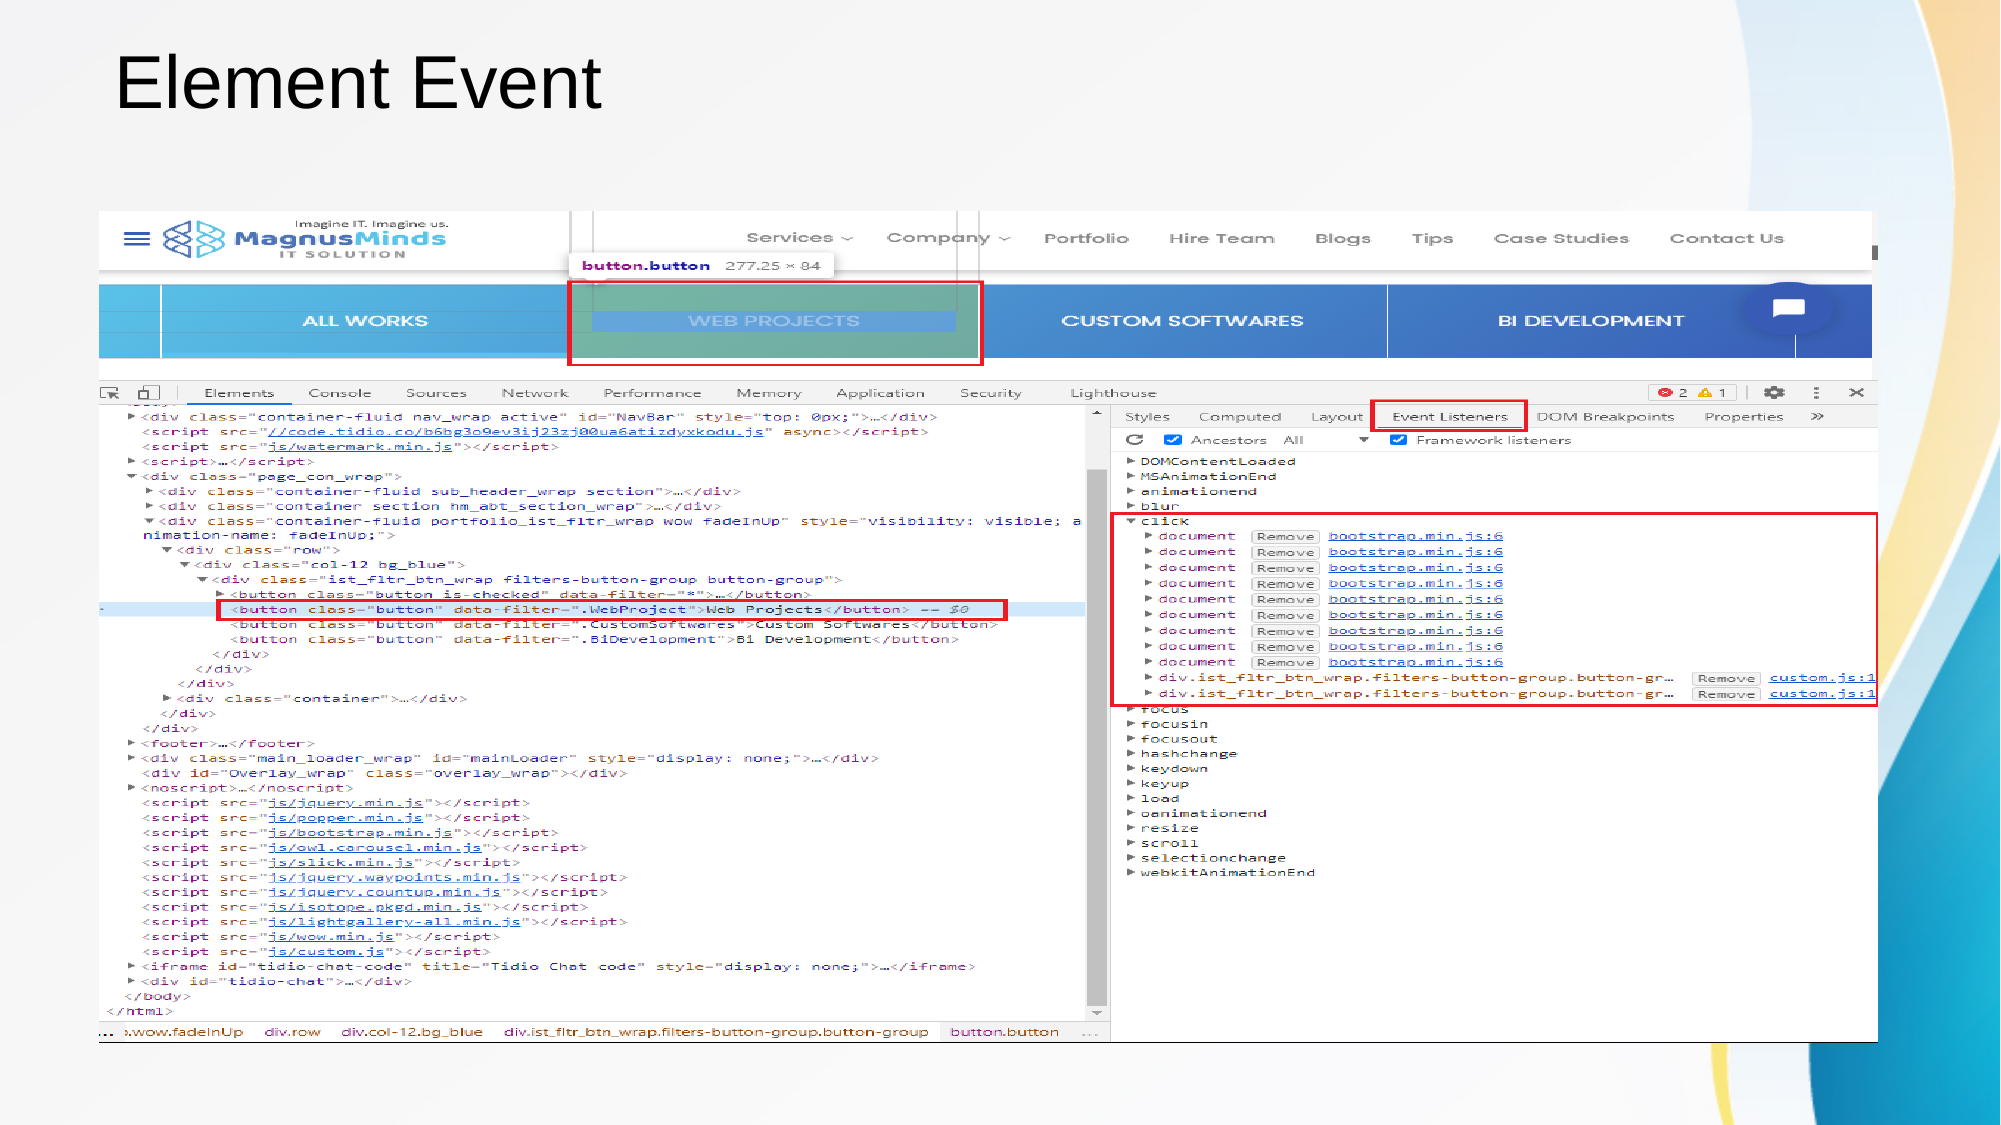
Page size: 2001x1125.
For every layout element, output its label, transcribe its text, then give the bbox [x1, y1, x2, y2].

picture [0, 0, 2001, 1125]
title Element Event [99, 30, 1901, 127]
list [99, 211, 1878, 1043]
